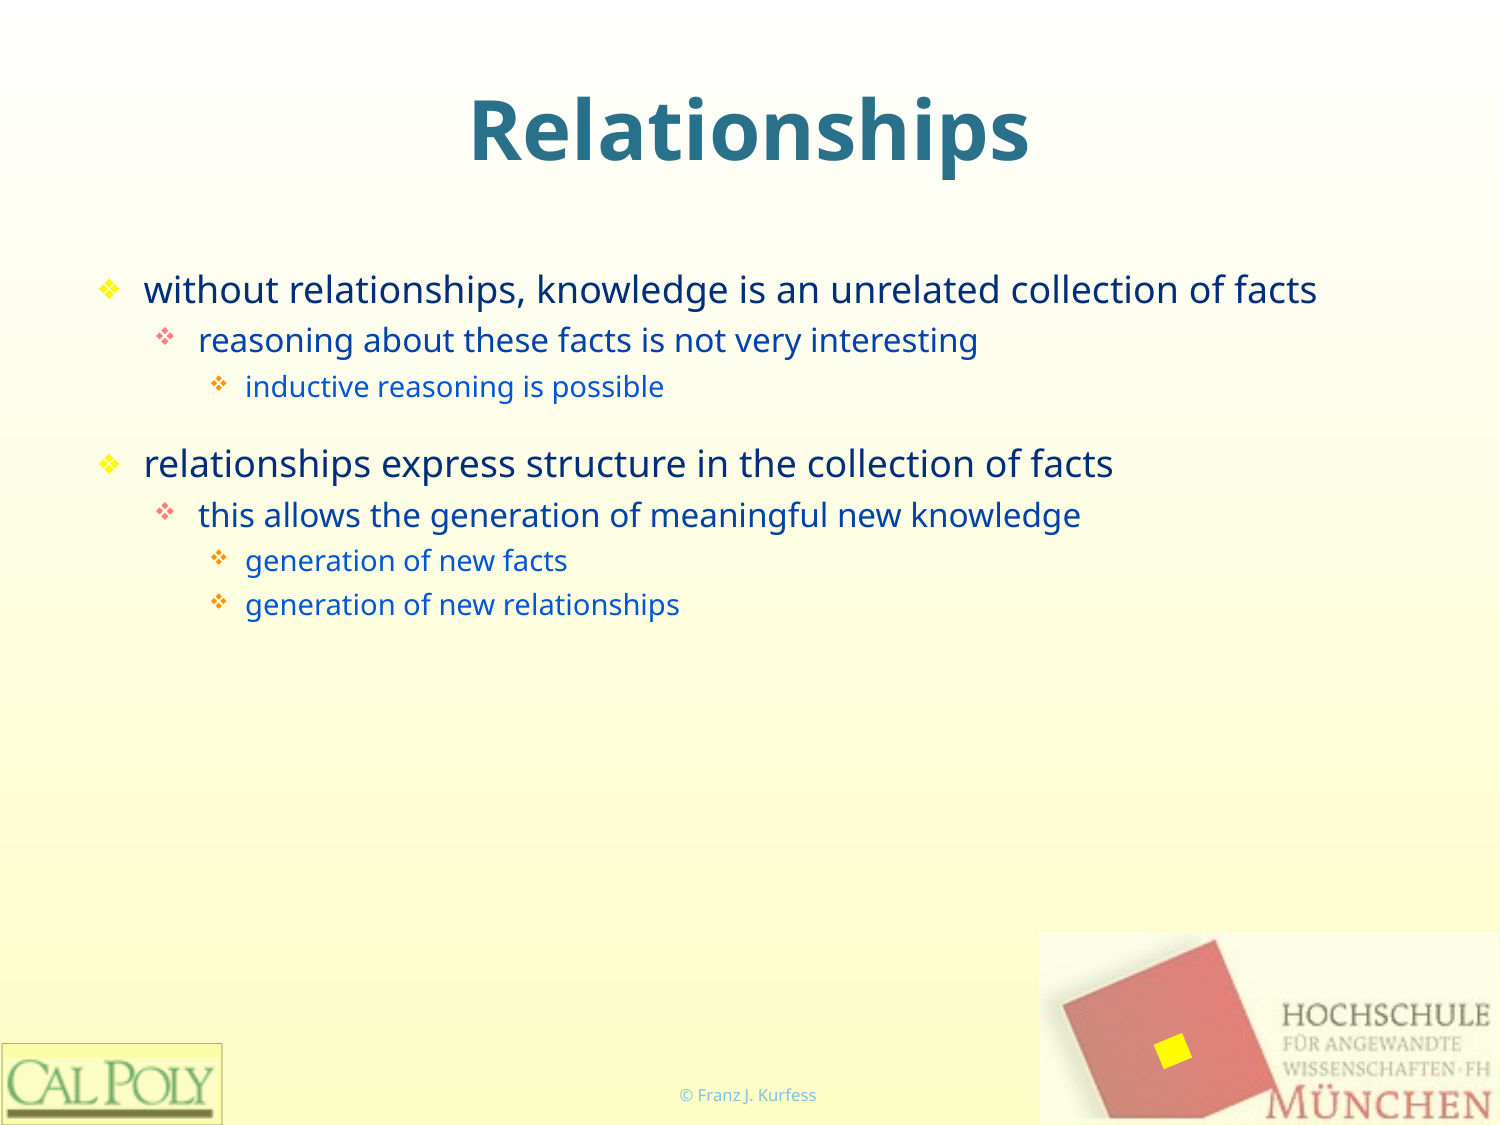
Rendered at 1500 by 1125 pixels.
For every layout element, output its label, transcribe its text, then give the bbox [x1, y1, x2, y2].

slide_number [1153, 1032, 1193, 1070]
title Relationships [90, 0, 1410, 255]
list without relationships, knowledge is an unrelated collection of facts reasoning about these facts is not very interesting inductive reasoning is possible relationships express structure in the collection of facts this allows the generation of meaningful new knowledge generation of new facts generation of new relationships [90, 264, 1410, 1049]
